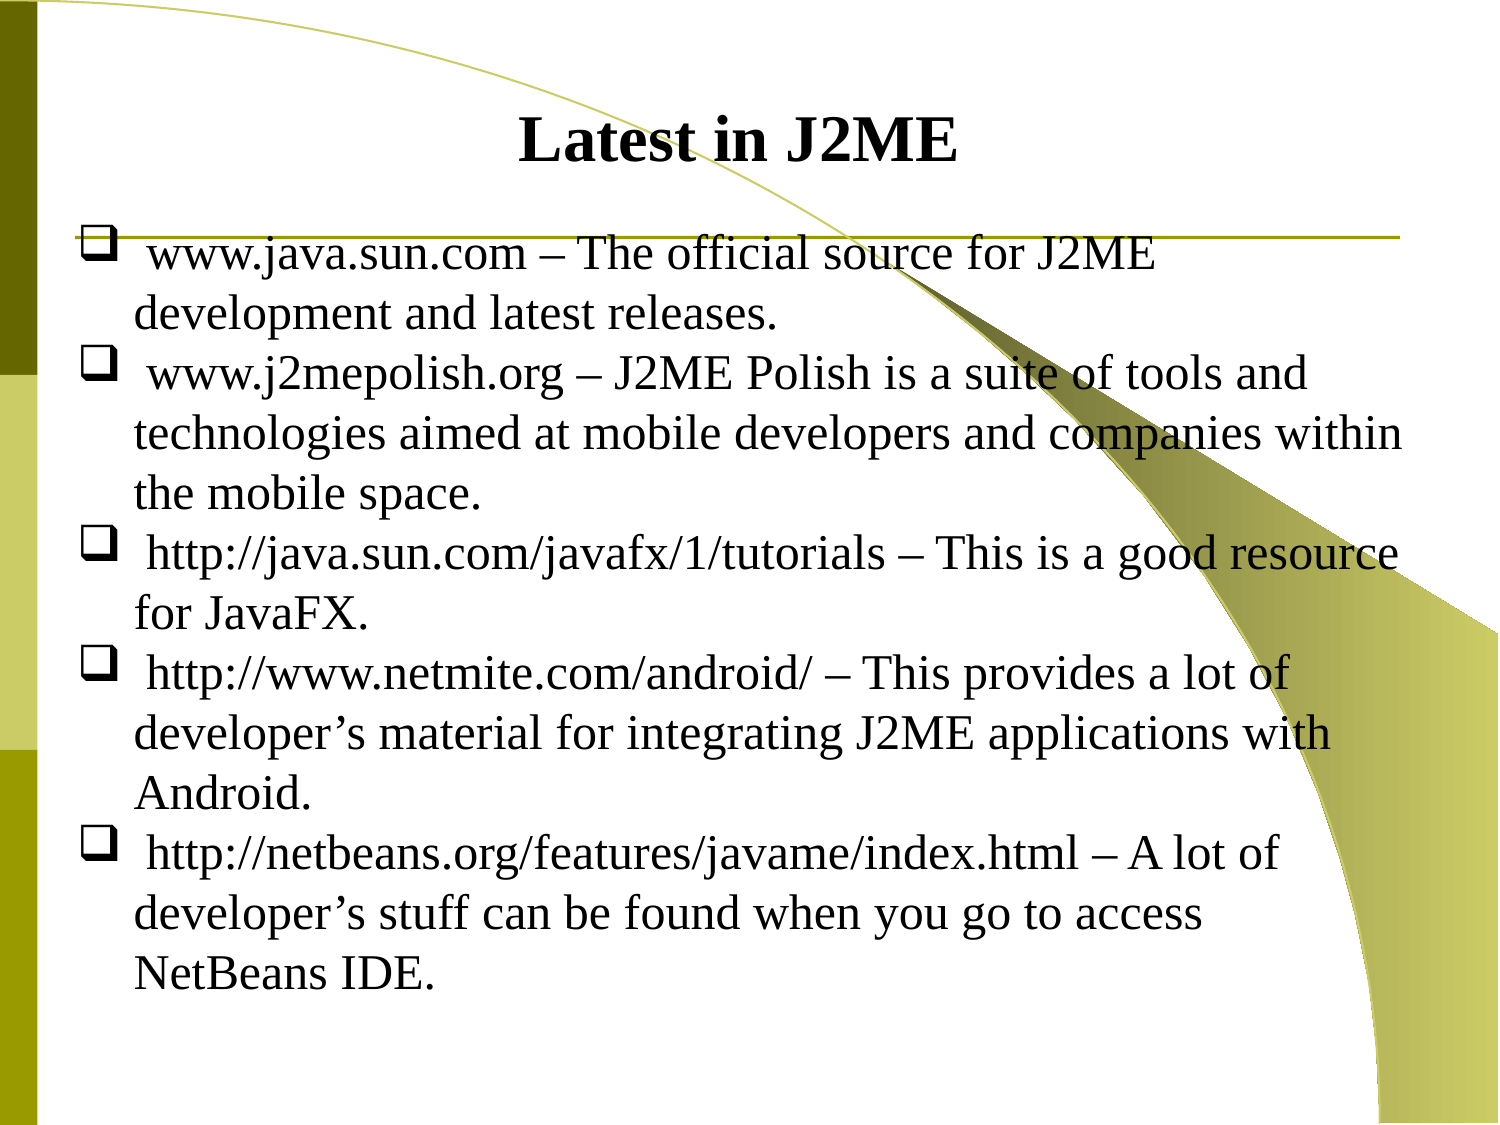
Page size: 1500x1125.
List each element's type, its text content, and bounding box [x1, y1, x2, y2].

text_box Latest in J2ME [62, 87, 1400, 183]
text_box www.java.sun.com – The official source for J2ME development and latest releases. www.j2mepolish.org – J2ME Polish is a suite of tools and technologies aimed at mobile developers and companies within the mobile space. http://java.sun.com/javafx/1/tutorials – This is a good resource for JavaFX. http://www.netmite.com/android/ – This provides a lot of developer’s material for integrating J2ME applications with Android. http://netbeans.org/features/javame/index.html – A lot of developer’s stuff can be found when you go to access NetBeans IDE. [62, 212, 1425, 1008]
